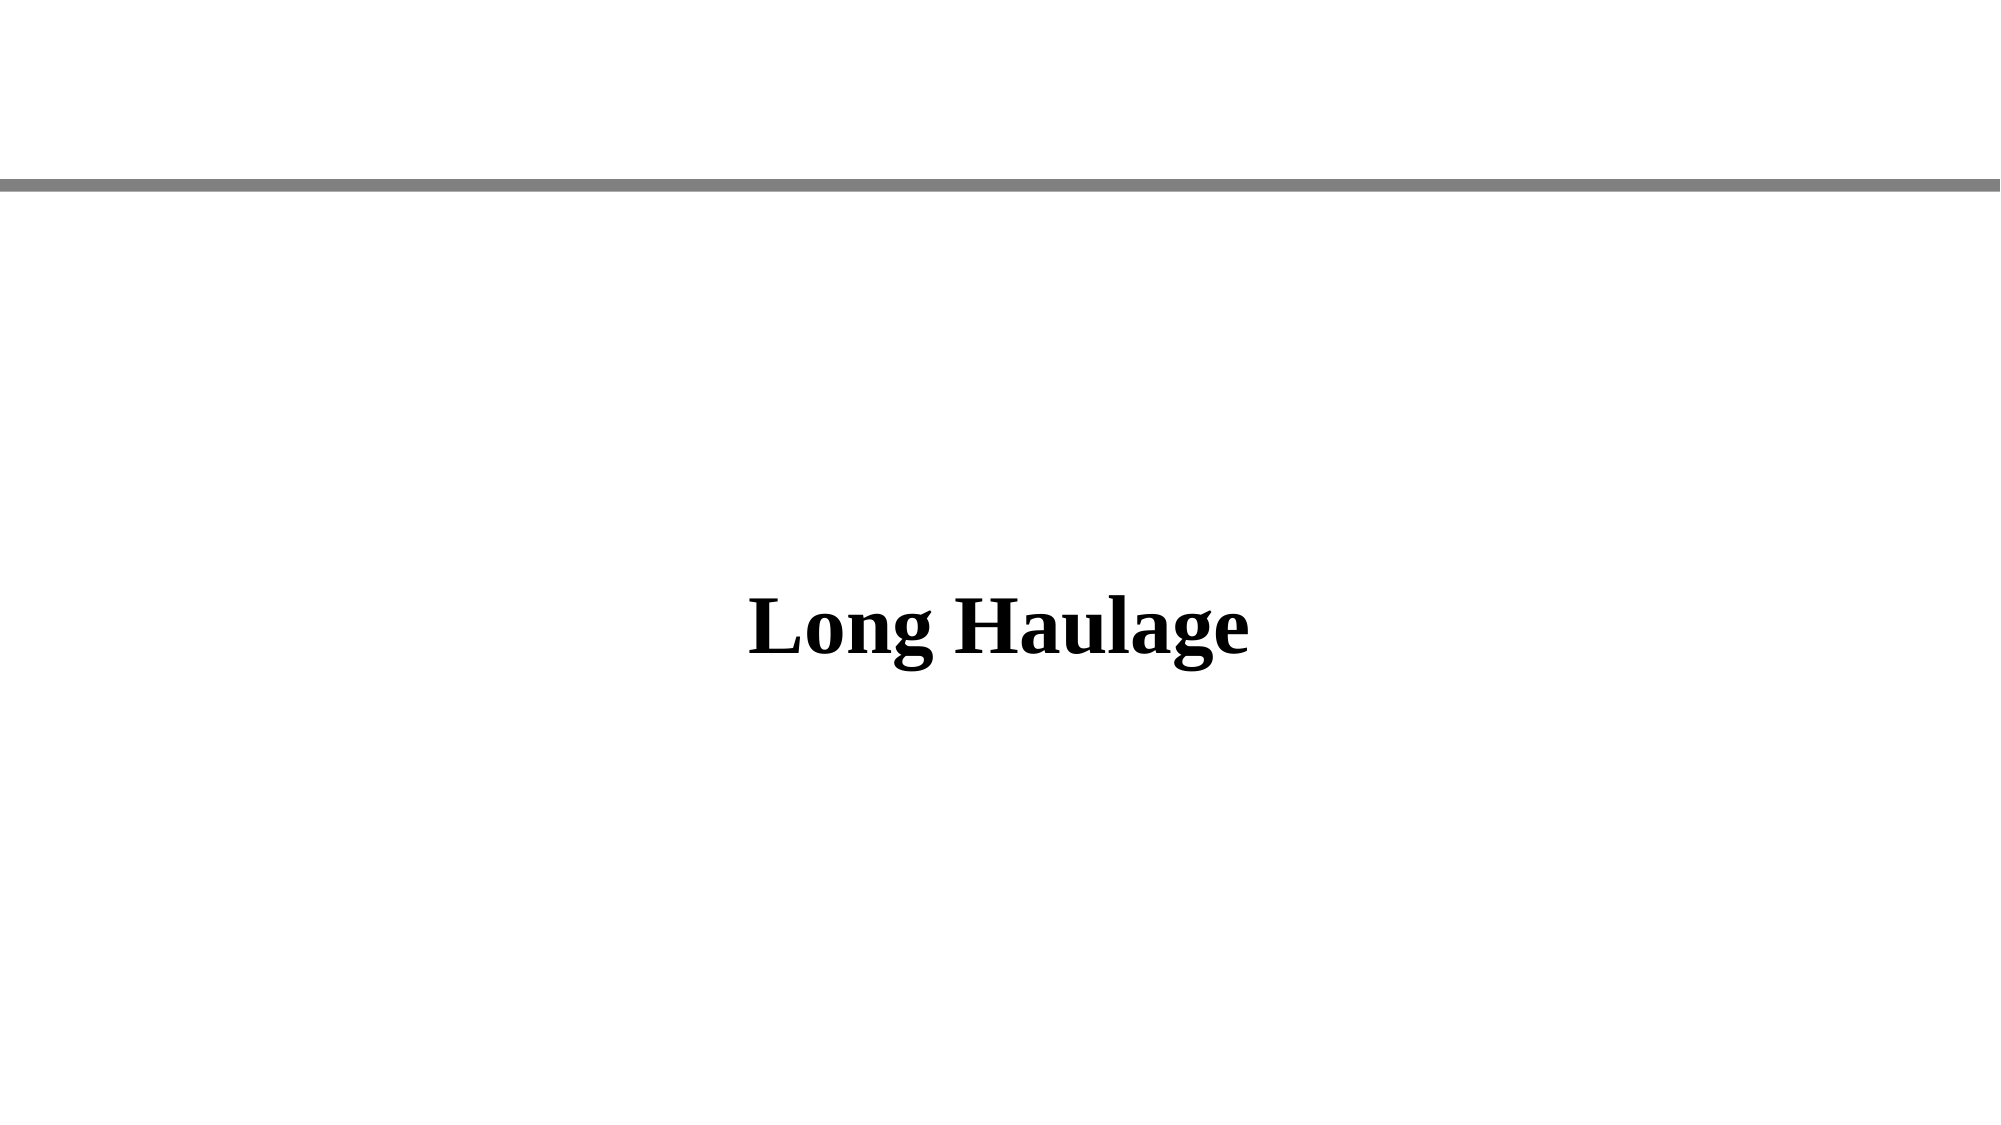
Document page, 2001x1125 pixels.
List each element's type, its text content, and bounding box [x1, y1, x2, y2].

text_box Long Haulage [600, 562, 1400, 678]
